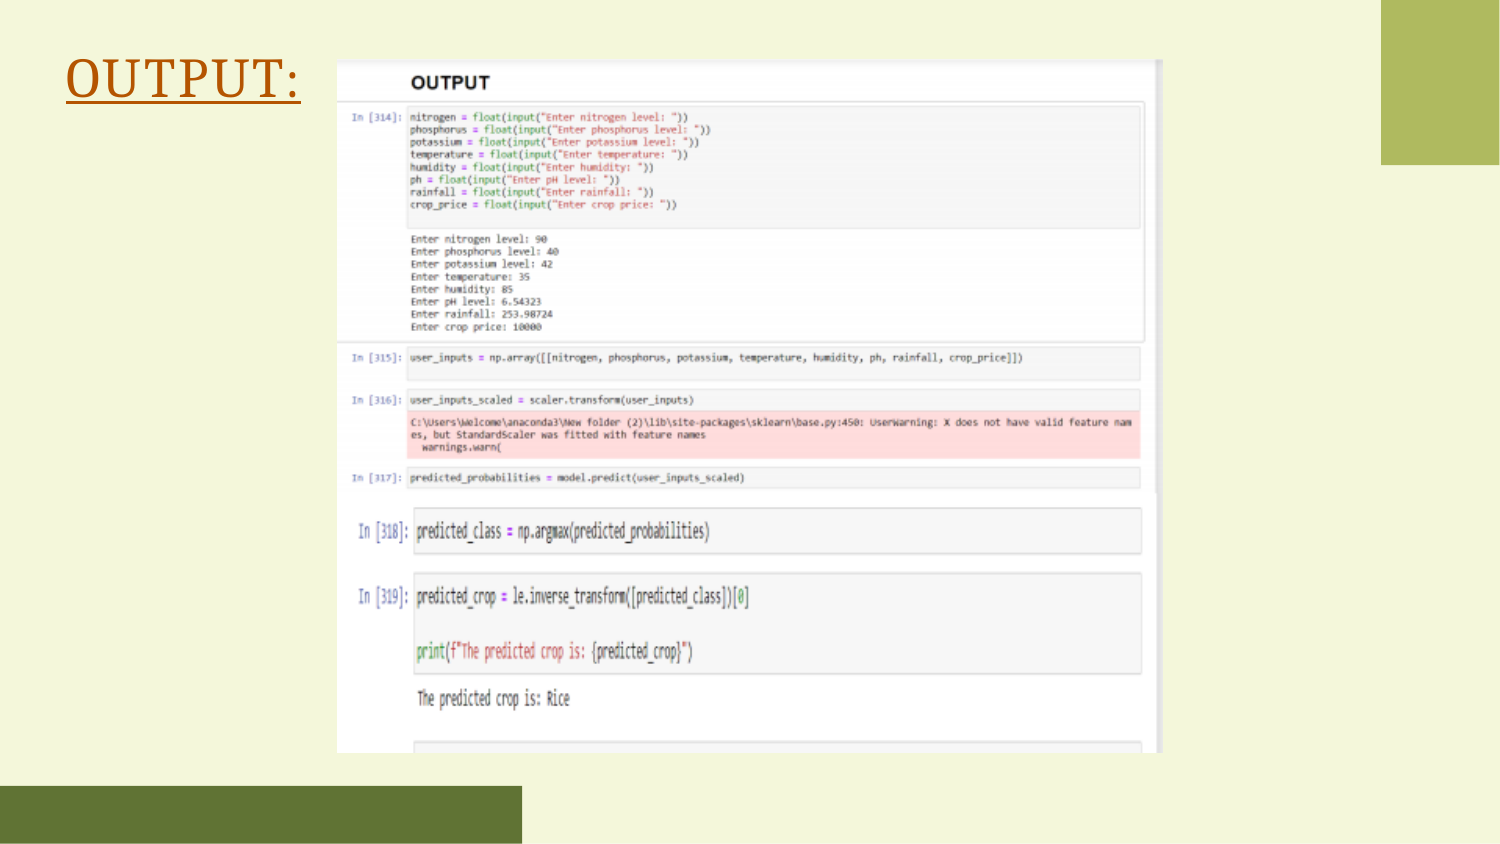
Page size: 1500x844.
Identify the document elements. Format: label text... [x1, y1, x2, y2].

text_box [0, 0, 1500, 844]
picture [337, 59, 1163, 753]
text_box [0, 785, 523, 844]
text_box OUTPUT: [52, 52, 301, 112]
text_box [1381, 0, 1500, 166]
